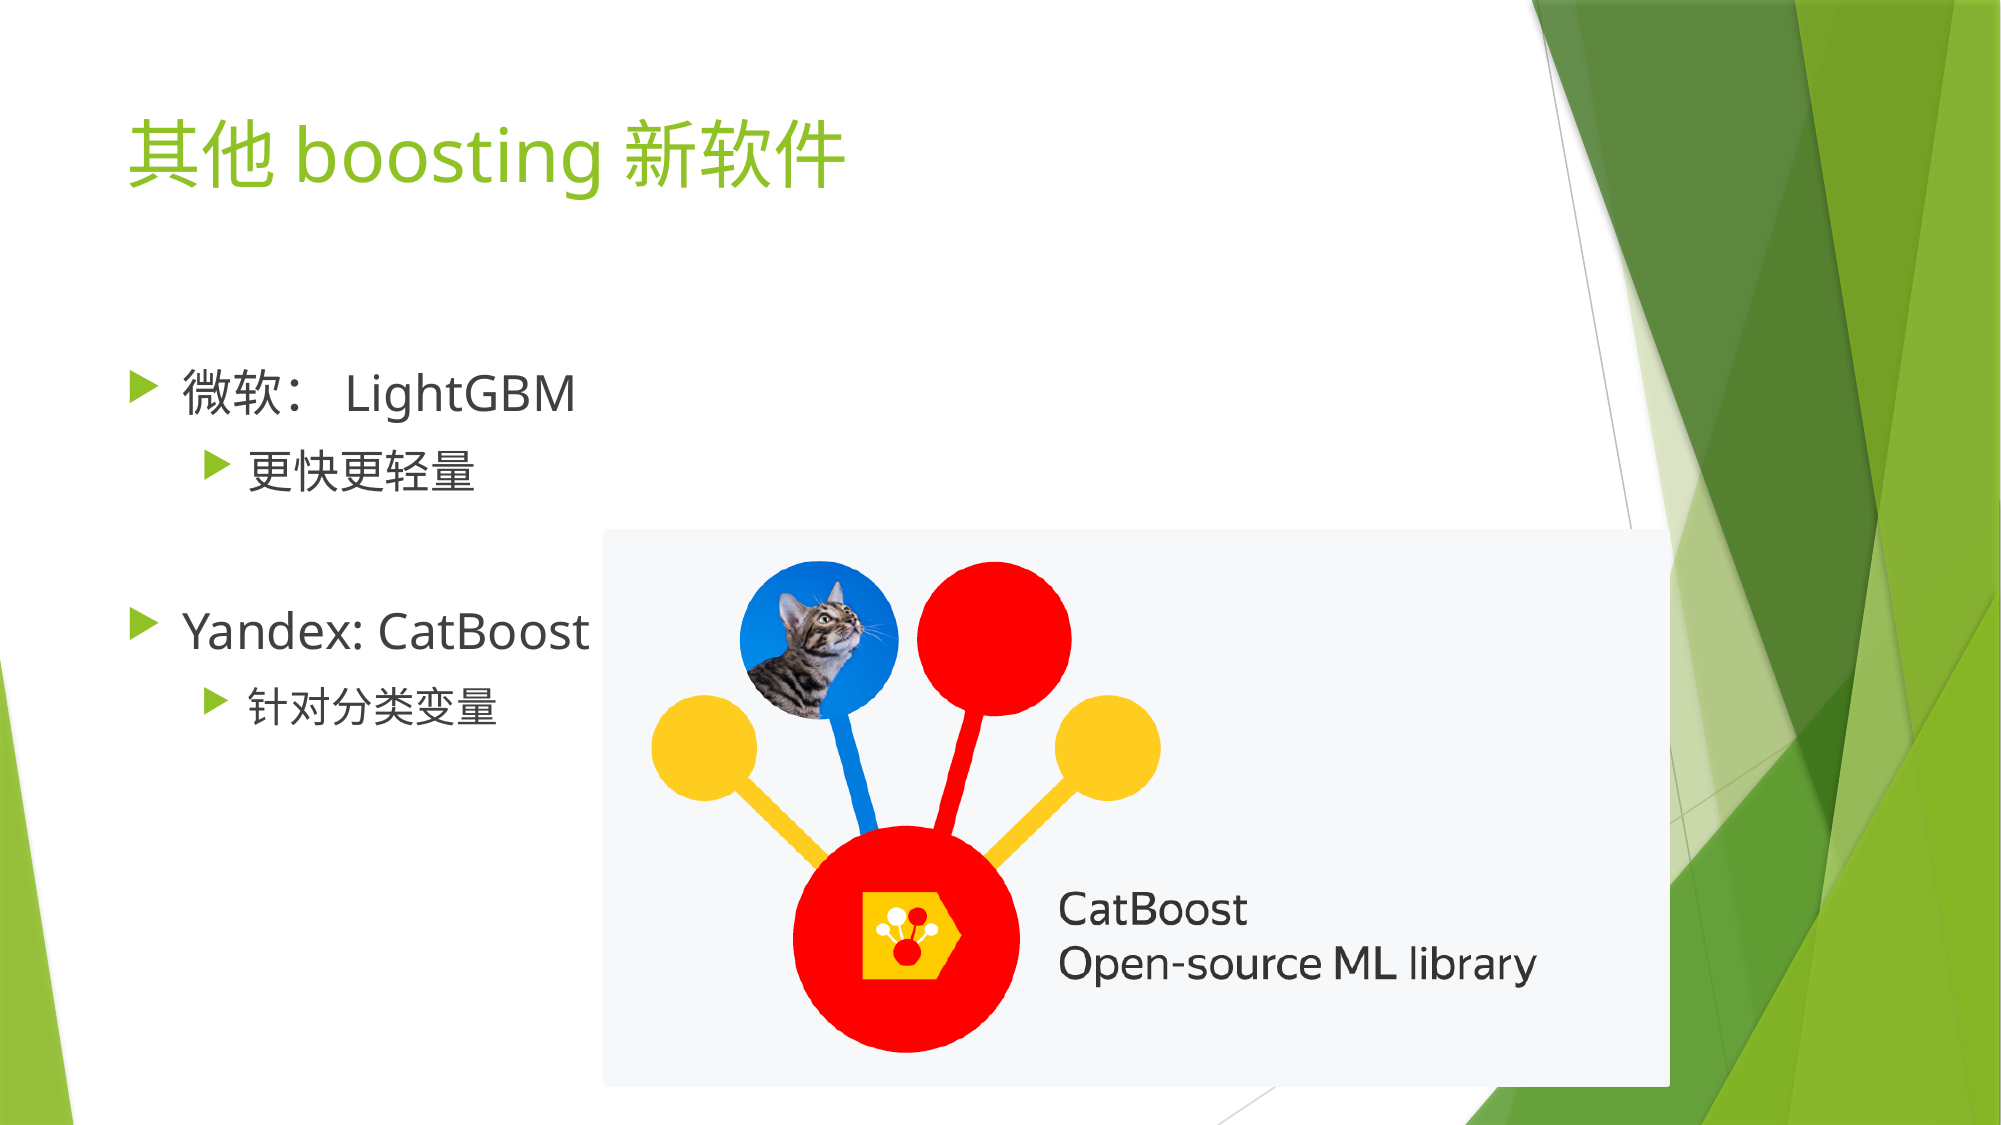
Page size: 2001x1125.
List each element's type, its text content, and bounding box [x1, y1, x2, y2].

title 其他boosting新软件 [111, 99, 1522, 317]
picture [603, 529, 1671, 1088]
list 微软：LightGBM 更快更轻量 Yandex: CatBoost 针对分类变量 [111, 354, 1522, 992]
